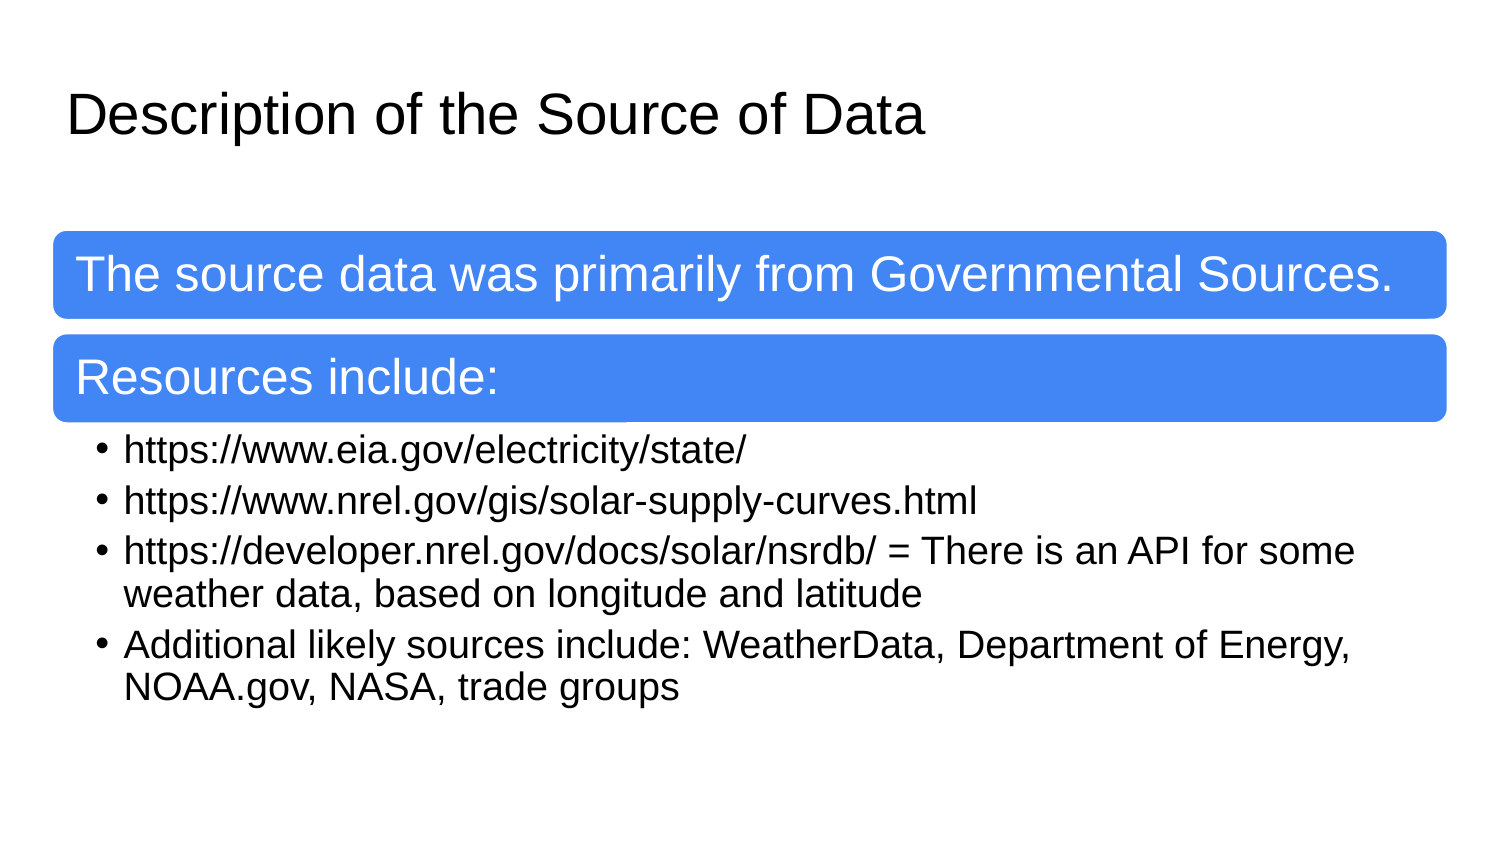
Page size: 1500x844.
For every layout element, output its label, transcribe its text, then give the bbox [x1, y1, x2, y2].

title Description of the Source of Data [51, 26, 1449, 166]
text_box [50, 188, 1450, 750]
